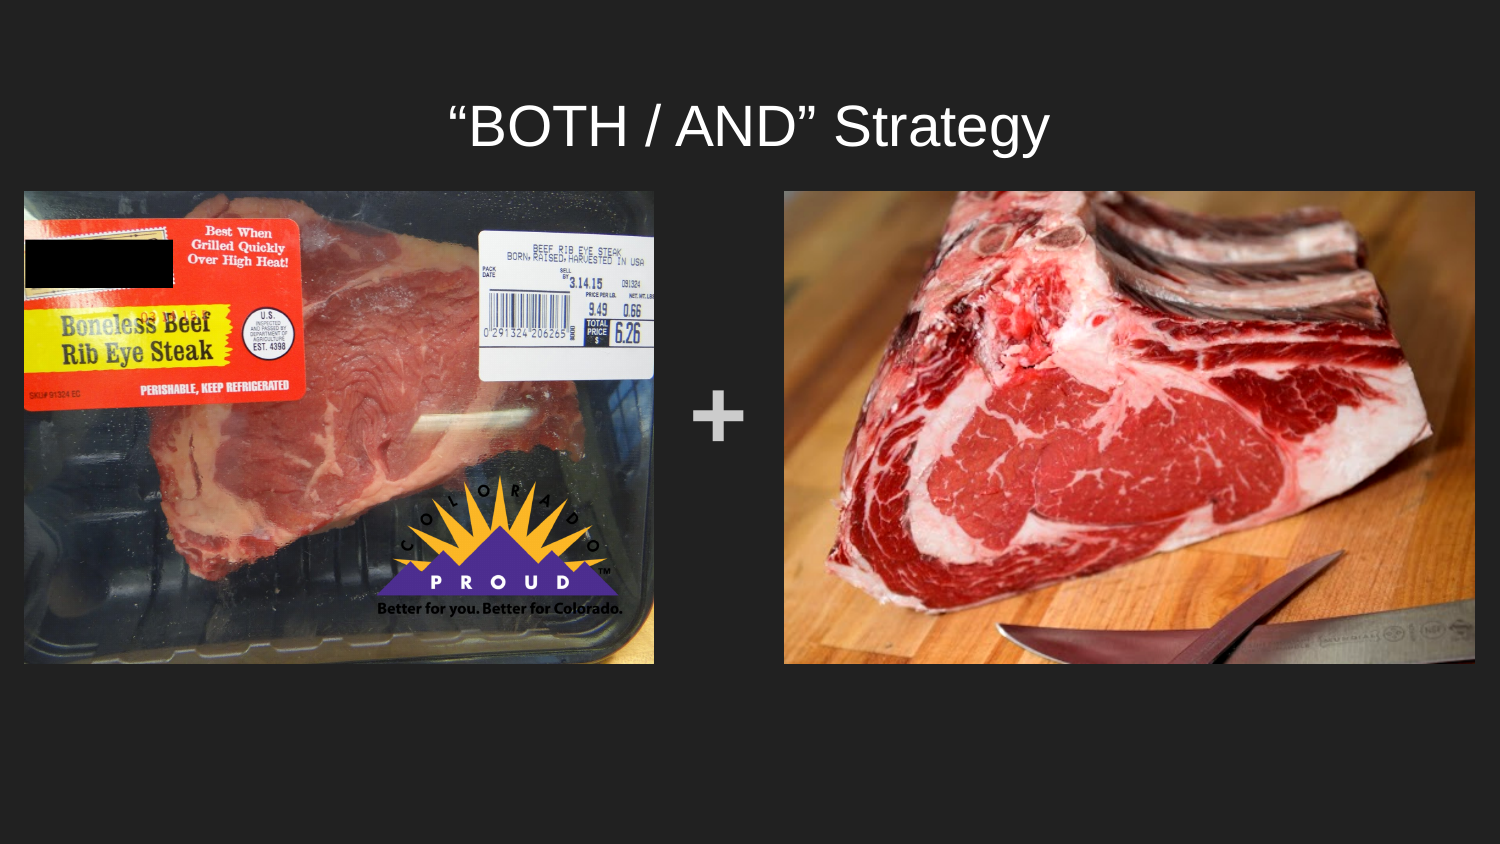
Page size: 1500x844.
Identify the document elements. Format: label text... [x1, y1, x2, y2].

text_box “BOTH / AND” Strategy [51, 72, 1449, 167]
text_box + [666, 334, 771, 471]
picture [24, 191, 654, 664]
picture [783, 191, 1476, 664]
